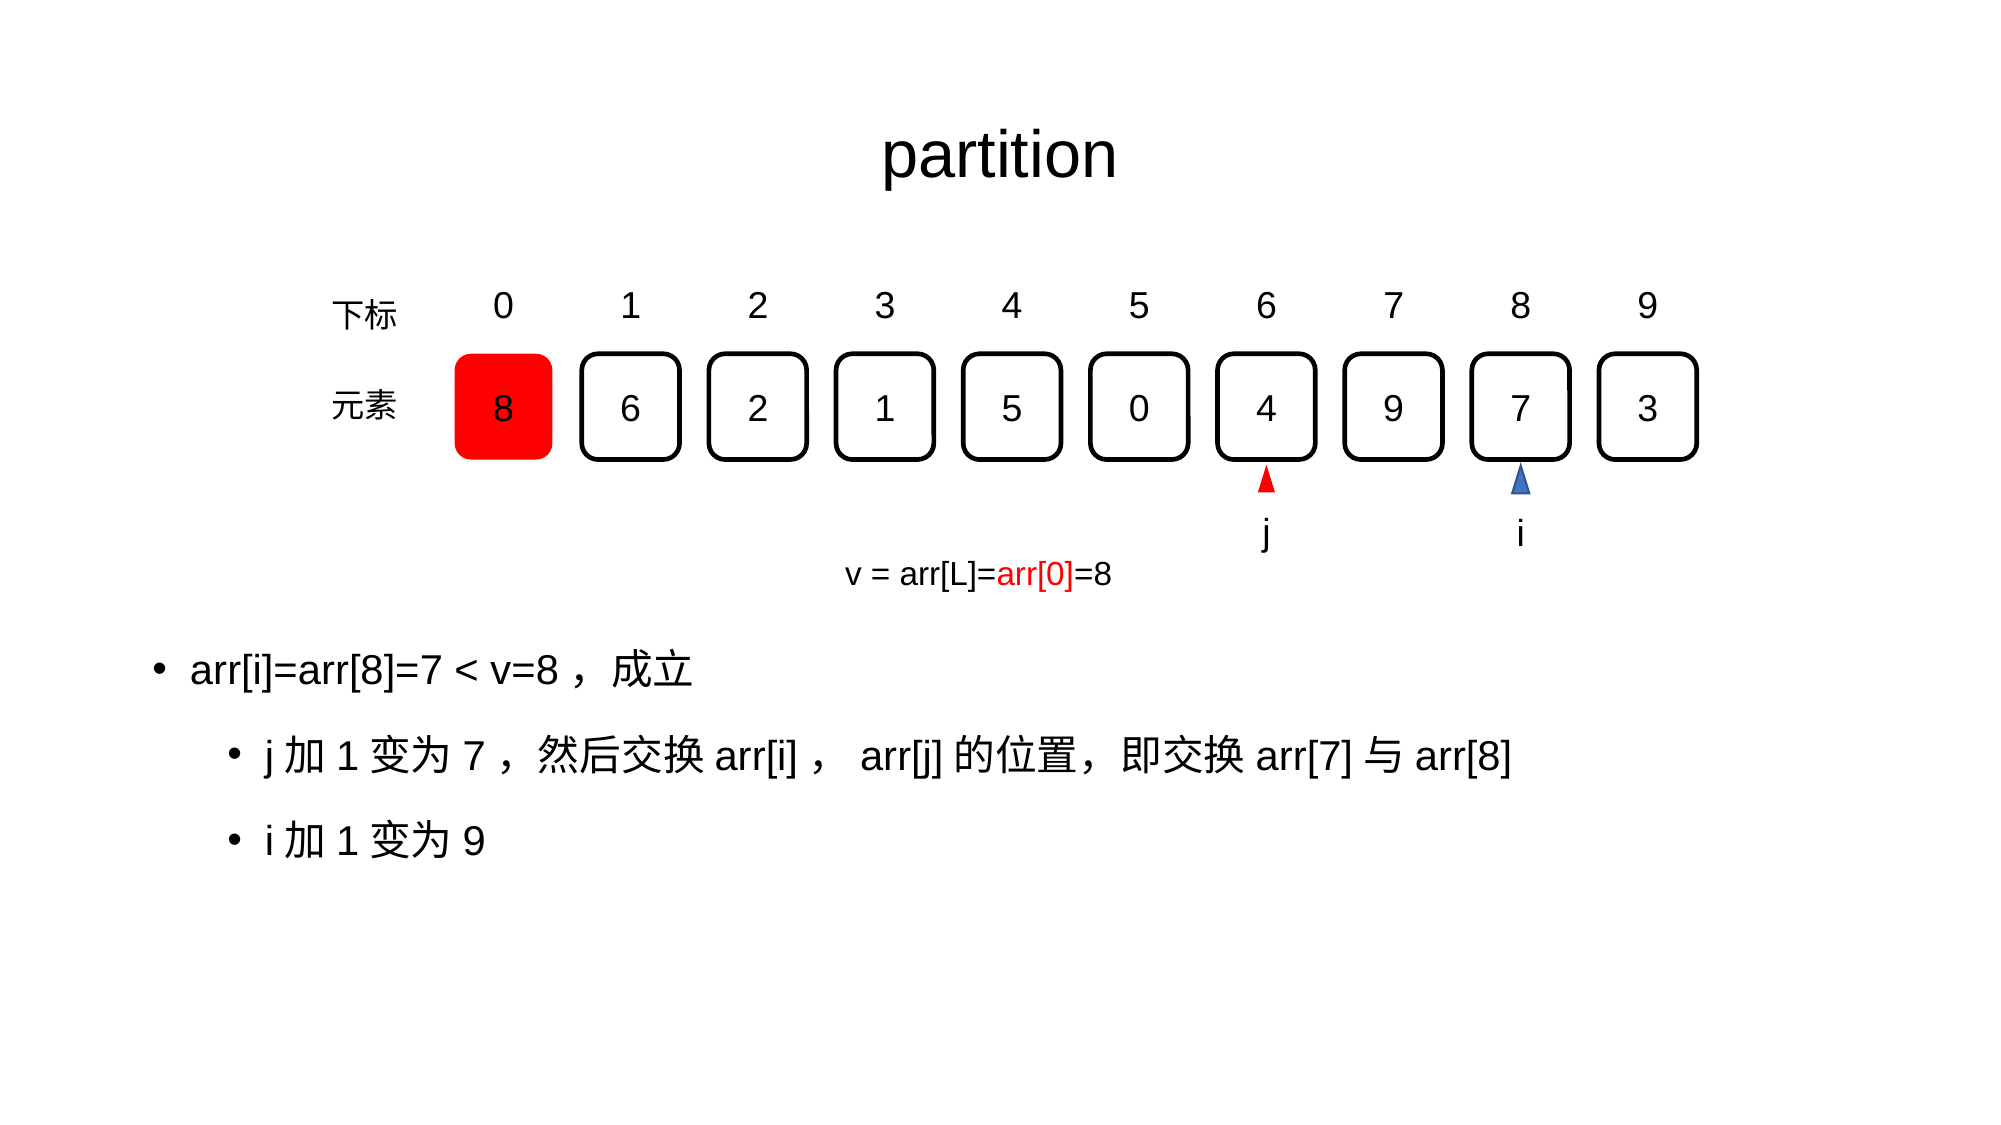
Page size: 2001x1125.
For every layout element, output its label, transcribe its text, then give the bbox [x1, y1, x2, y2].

text_box 9 [1343, 352, 1444, 461]
text_box 下标 [303, 287, 426, 342]
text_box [1217, 464, 1316, 561]
text_box partition [137, 59, 1863, 226]
text_box 2 [707, 352, 808, 461]
text_box 元素 [303, 376, 426, 431]
text_box 4 [1216, 352, 1317, 461]
text_box 7 [1344, 273, 1443, 334]
text_box 0 [1089, 352, 1190, 461]
text_box 8 [1471, 273, 1570, 334]
text_box 9 [1598, 273, 1697, 334]
text_box 5 [1090, 273, 1189, 334]
text_box 6 [580, 352, 681, 461]
text_box 8 [453, 352, 554, 461]
text_box v = arr[L]=arr[0]=8 [830, 544, 1170, 600]
text_box 4 [963, 273, 1061, 334]
text_box 0 [454, 273, 553, 334]
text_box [1471, 465, 1570, 562]
text_box 5 [962, 352, 1063, 461]
text_box 1 [835, 352, 935, 461]
text_box 6 [1217, 273, 1316, 334]
text_box 3 [836, 273, 934, 334]
list arr[i]=arr[8]=7 < v=8，成立 j加1变为7，然后交换arr[i]，arr[j]的位置，即交换arr[7]与arr[8] i加1变为9 [137, 610, 1863, 1102]
text_box 3 [1597, 352, 1698, 461]
text_box 2 [708, 273, 807, 334]
text_box 7 [1470, 352, 1571, 461]
text_box 1 [581, 273, 680, 334]
